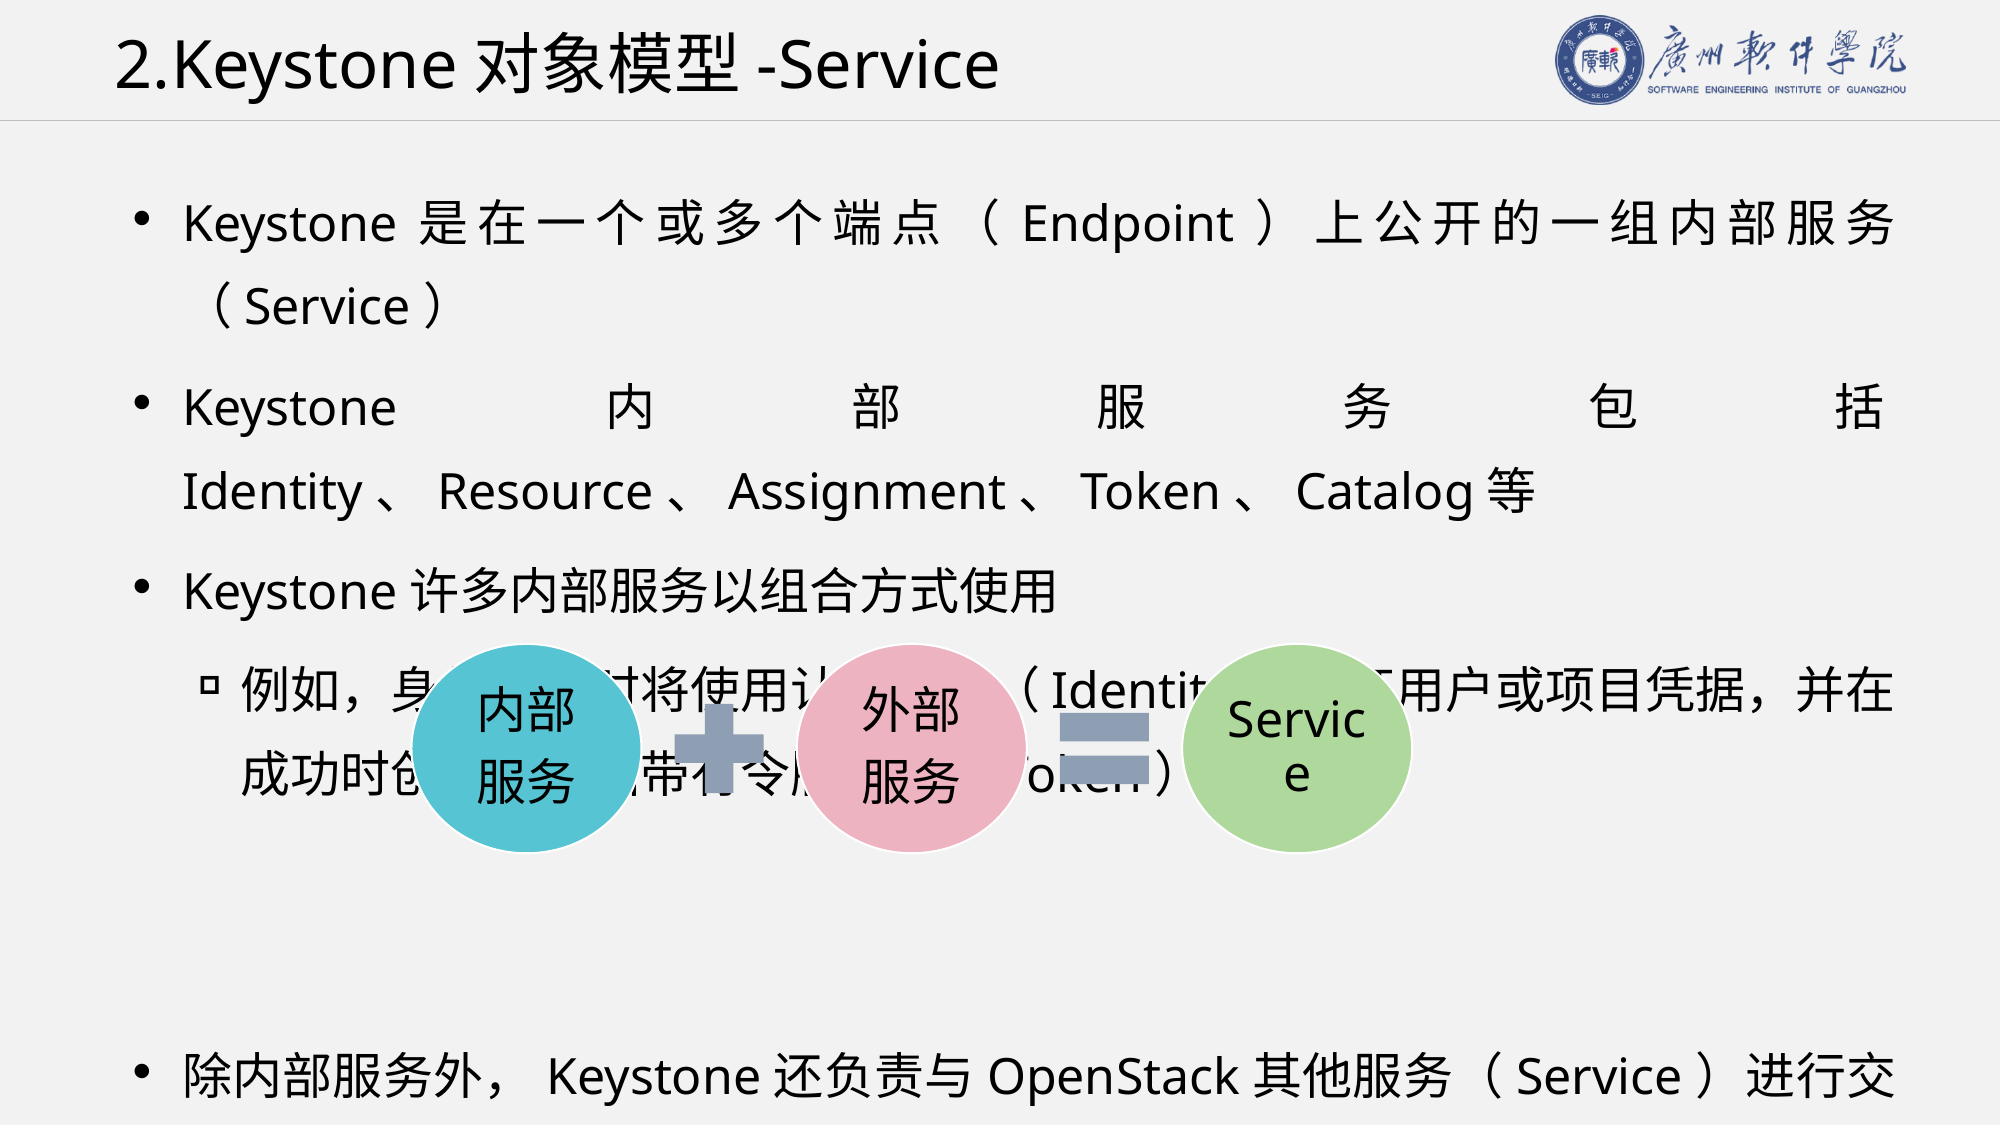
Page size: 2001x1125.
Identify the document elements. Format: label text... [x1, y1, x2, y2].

picture [1555, 15, 1906, 105]
title 2.Keystone对象模型-Service [99, 23, 1107, 117]
text_box Keystone是在一个或多个端点（Endpoint）上公开的一组内部服务（Service） Keystone内部服务包括Identity、Resource、Assignment、Token、Catalog等 Keystone许多内部服务以组合方式使用 例如，身份验证时将使用认证服务（Identity）验证用户或项目凭据，并在成功时创建并返回带有令牌服务（Token）的令牌 除内部服务外，Keystone还负责与OpenStack其他服务（Service）进行交互，例如计算，存储或镜像，提供一个或多个端点，用户可以通过这些端点访问资源并执行操作 [119, 160, 1910, 1035]
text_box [383, 643, 1440, 854]
